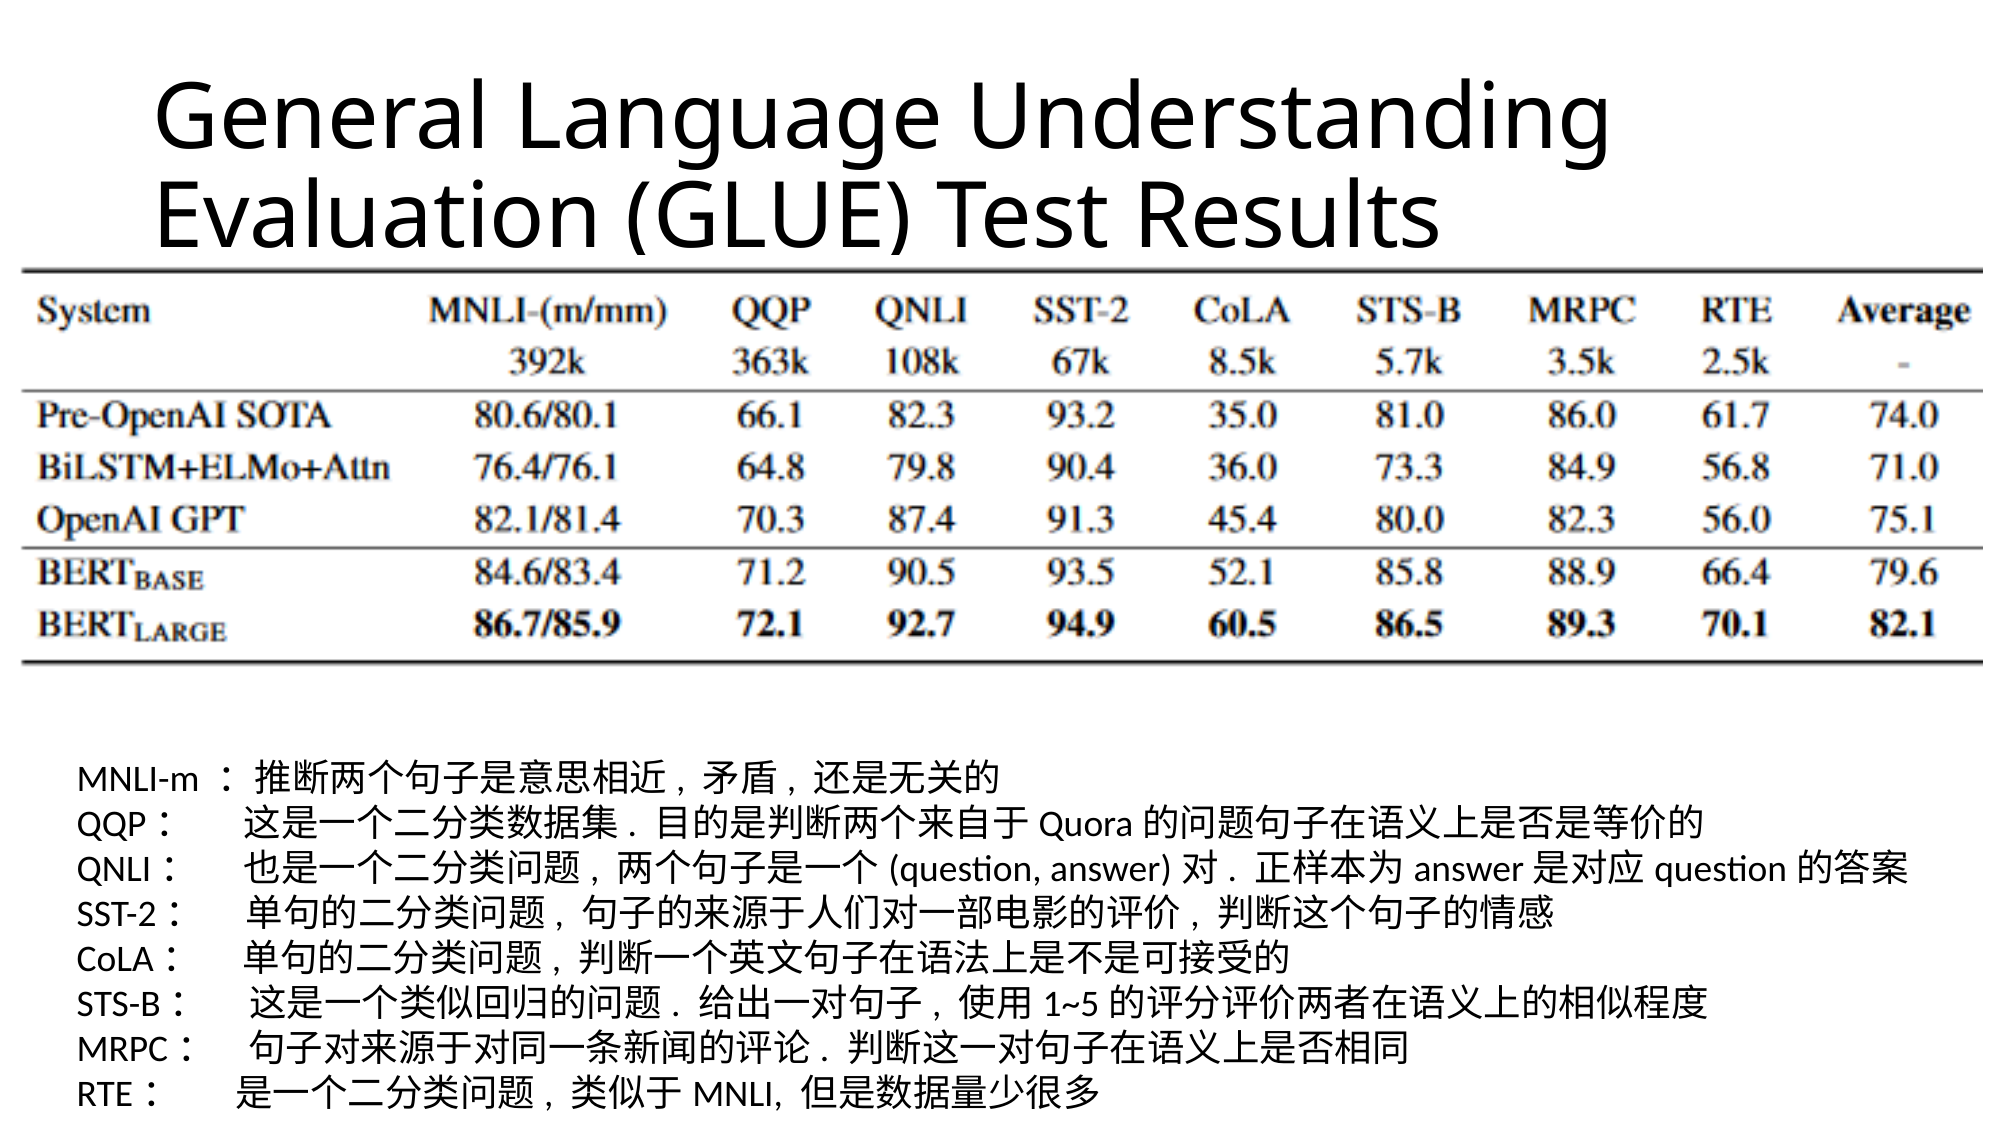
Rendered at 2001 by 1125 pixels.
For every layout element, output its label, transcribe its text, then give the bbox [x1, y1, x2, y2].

text_box MNLI-m ：推断两个句子是意思相近, 矛盾, 还是无关的 QQP： 这是一个二分类数据集. 目的是判断两个来自于Quora的问题句子在语义上是否是等价的 QNLI： 也是一个二分类问题, 两个句子是一个(question, answer)对. 正样本为answer是对应question的答案 SST-2： 单句的二分类问题, 句子的来源于人们对一部电影的评价, 判断这个句子的情感 CoLA： 单句的二分类问题, 判断一个英文句子在语法上是不是可接受的 STS-B： 这是一个类似回归的问题. 给出一对句子, 使用1~5的评分评价两者在语义上的相似程度 MRPC： 句子对来源于对同一条新闻的评论. 判断这一对句子在语义上是否相同 RTE： 是一个二分类问题, 类似于MNLI, 但是数据量少很多 [61, 746, 1938, 1121]
title General Language Understanding Evaluation (GLUE) Test Results [137, 59, 1863, 255]
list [17, 255, 1983, 672]
